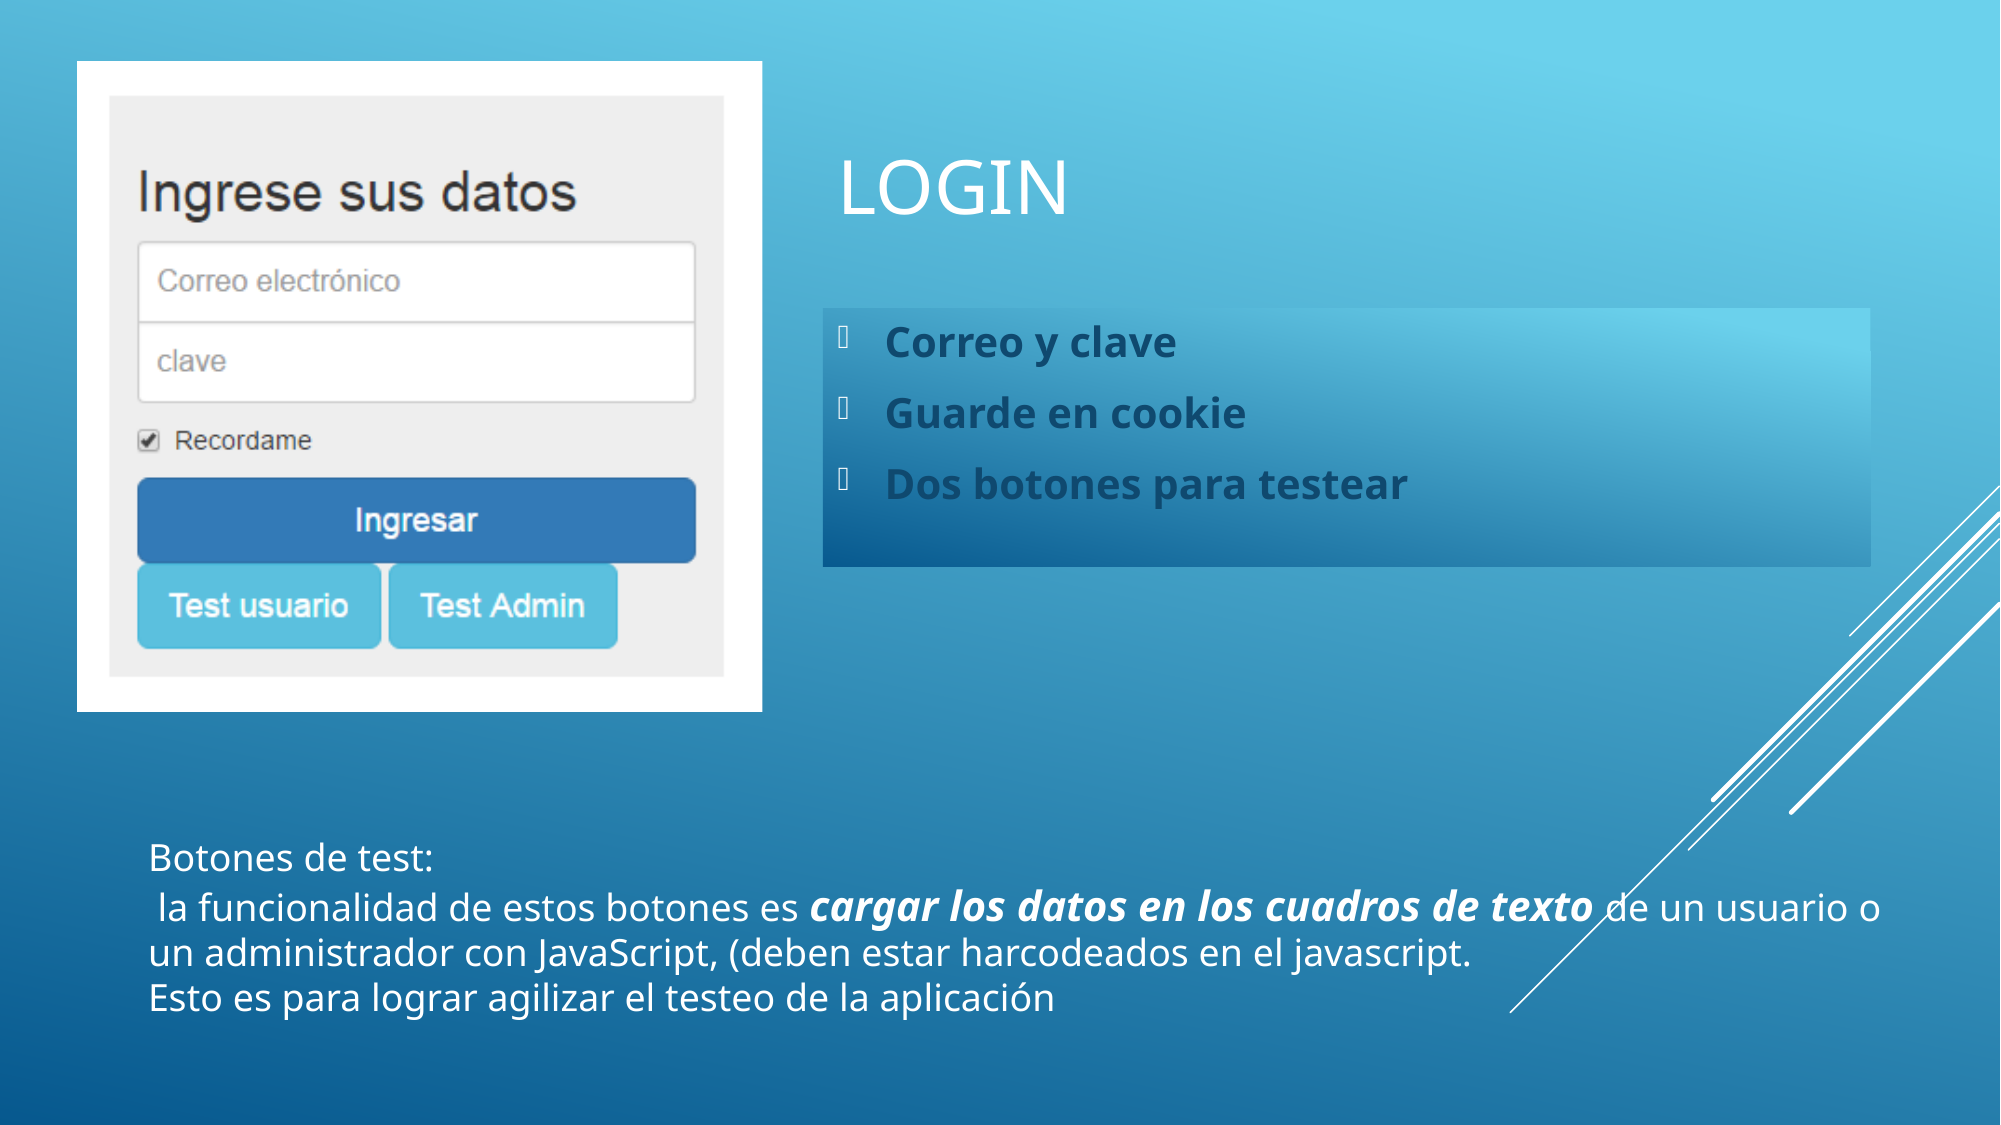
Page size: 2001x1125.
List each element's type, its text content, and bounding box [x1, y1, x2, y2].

text_box Botones de test: la funcionalidad de estos botones es cargar los datos en los cuadros de texto de un usuario o un administrador con JavaScript, (deben estar harcodeados en el javascript. Esto es para lograr agilizar el testeo de la aplicación [133, 827, 1921, 1027]
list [76, 60, 763, 713]
text_box Correo y clave Guarde en cookie Dos botones para testear [822, 308, 1871, 567]
title Login [822, 61, 1867, 308]
